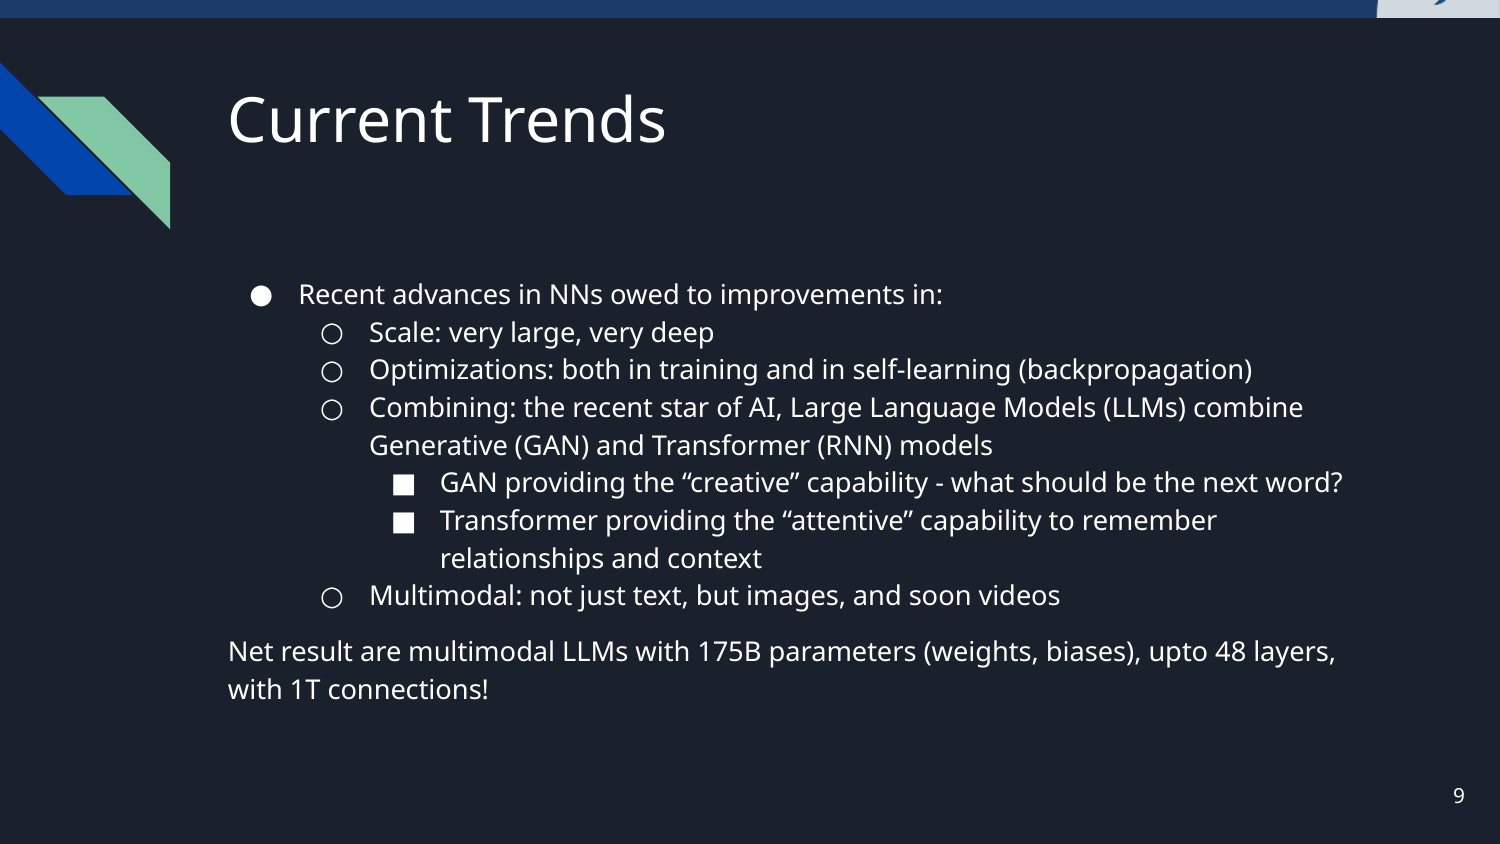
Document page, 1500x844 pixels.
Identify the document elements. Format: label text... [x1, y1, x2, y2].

slide_number ‹#› [1389, 764, 1480, 830]
list Recent advances in NNs owed to improvements in: Scale: very large, very deep Optimizations: both in training and in self-learning (backpropagation) Combining: the recent star of AI, Large Language Models (LLMs) combine Generative (GAN) and Transformer (RNN) models GAN providing the “creative” capability - what should be the next word? Transformer providing the “attentive” capability to remember relationships and context Multimodal: not just text, but images, and soon videos Net result are multimodal LLMs with 175B parameters (weights, biases), upto 48 layers, with 1T connections! [212, 257, 1368, 735]
picture [0, 0, 1500, 18]
title Current Trends [212, 64, 1368, 215]
